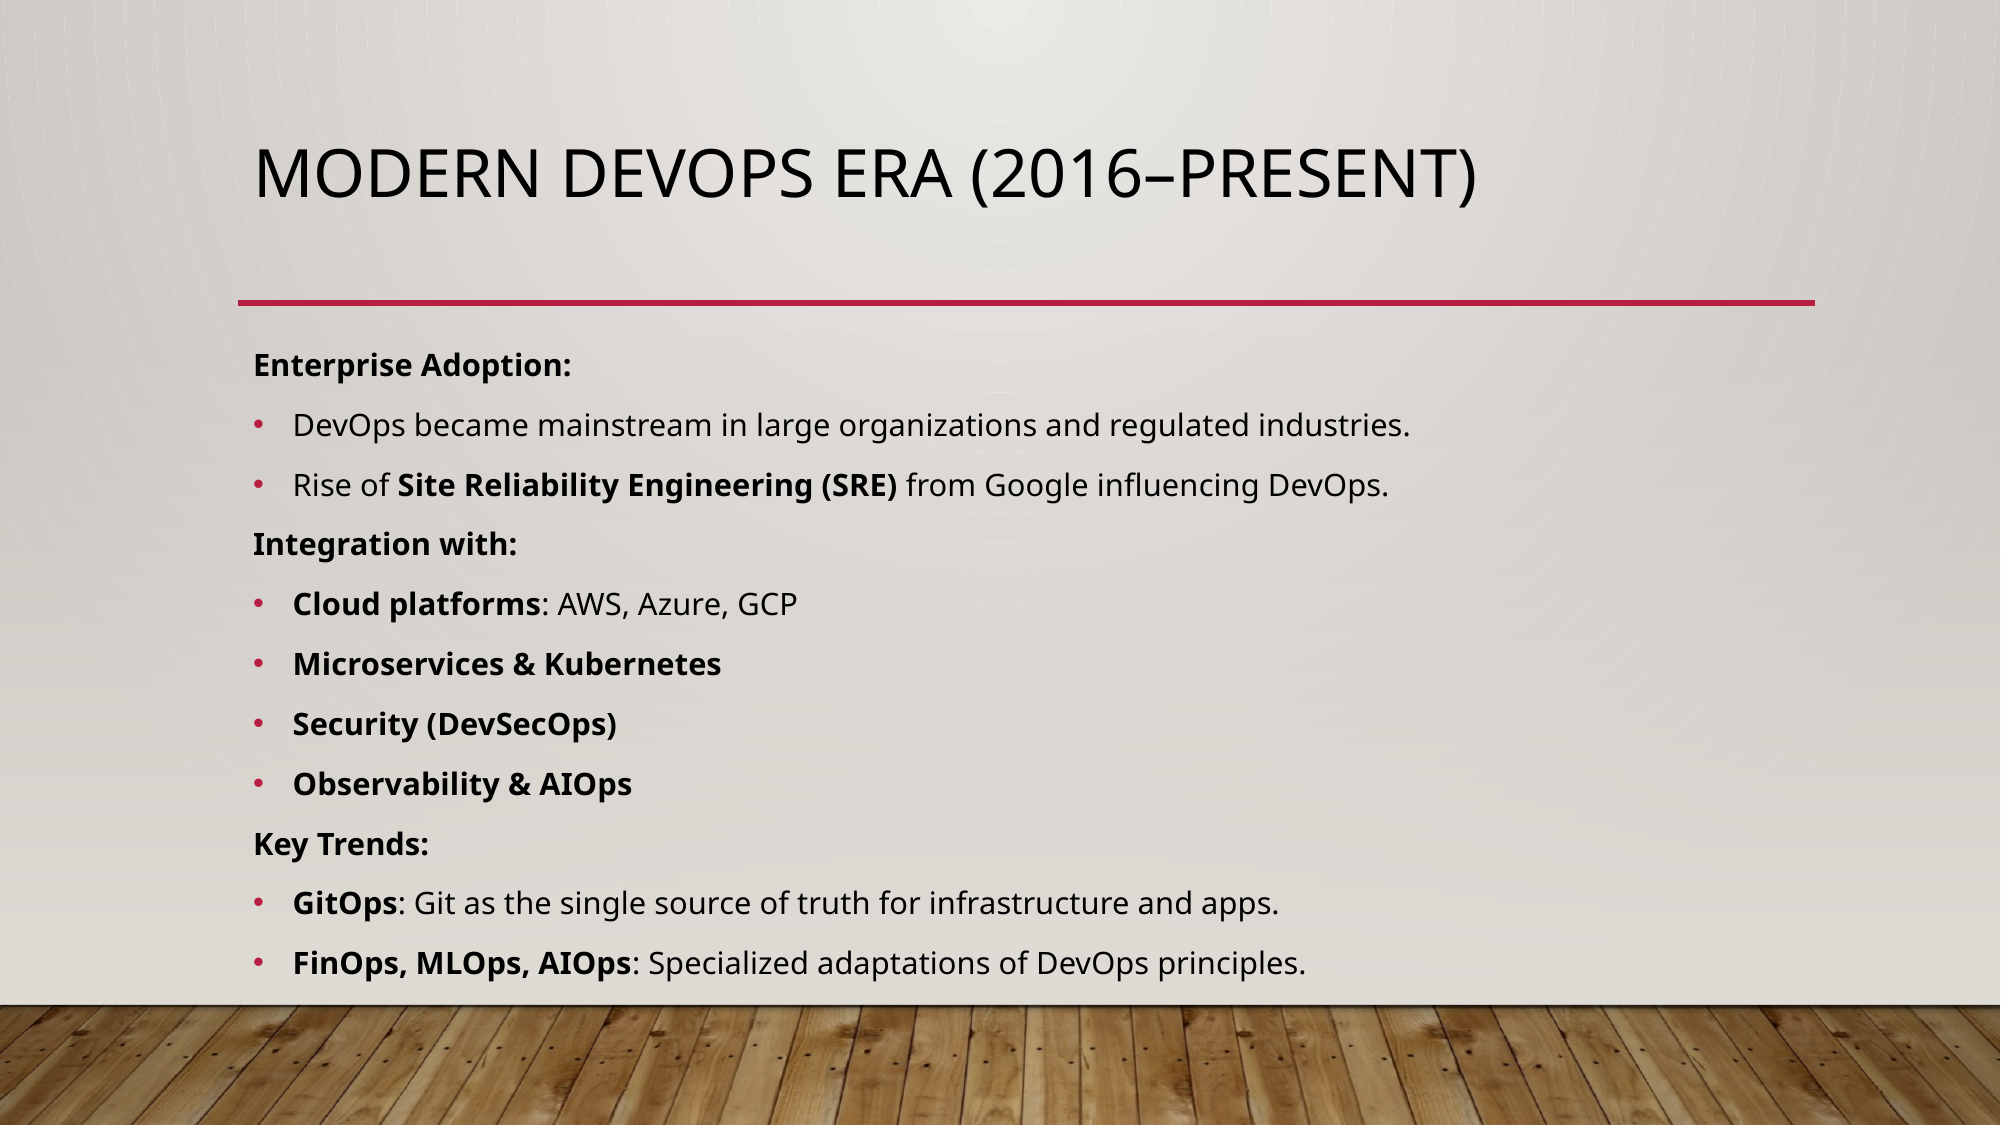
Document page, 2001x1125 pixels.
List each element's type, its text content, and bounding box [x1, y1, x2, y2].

list Enterprise Adoption: DevOps became mainstream in large organizations and regulated industries. Rise of Site Reliability Engineering (SRE) from Google influencing DevOps. Integration with: Cloud platforms: AWS, Azure, GCP Microservices & Kubernetes Security (DevSecOps) Observability & AIOps Key Trends: GitOps: Git as the single source of truth for infrastructure and apps. FinOps, MLOps, AIOps: Specialized adaptations of DevOps principles. [238, 330, 1814, 993]
picture [0, 1005, 2000, 1125]
title Modern DevOps Era (2016–Present) [238, 131, 1814, 305]
